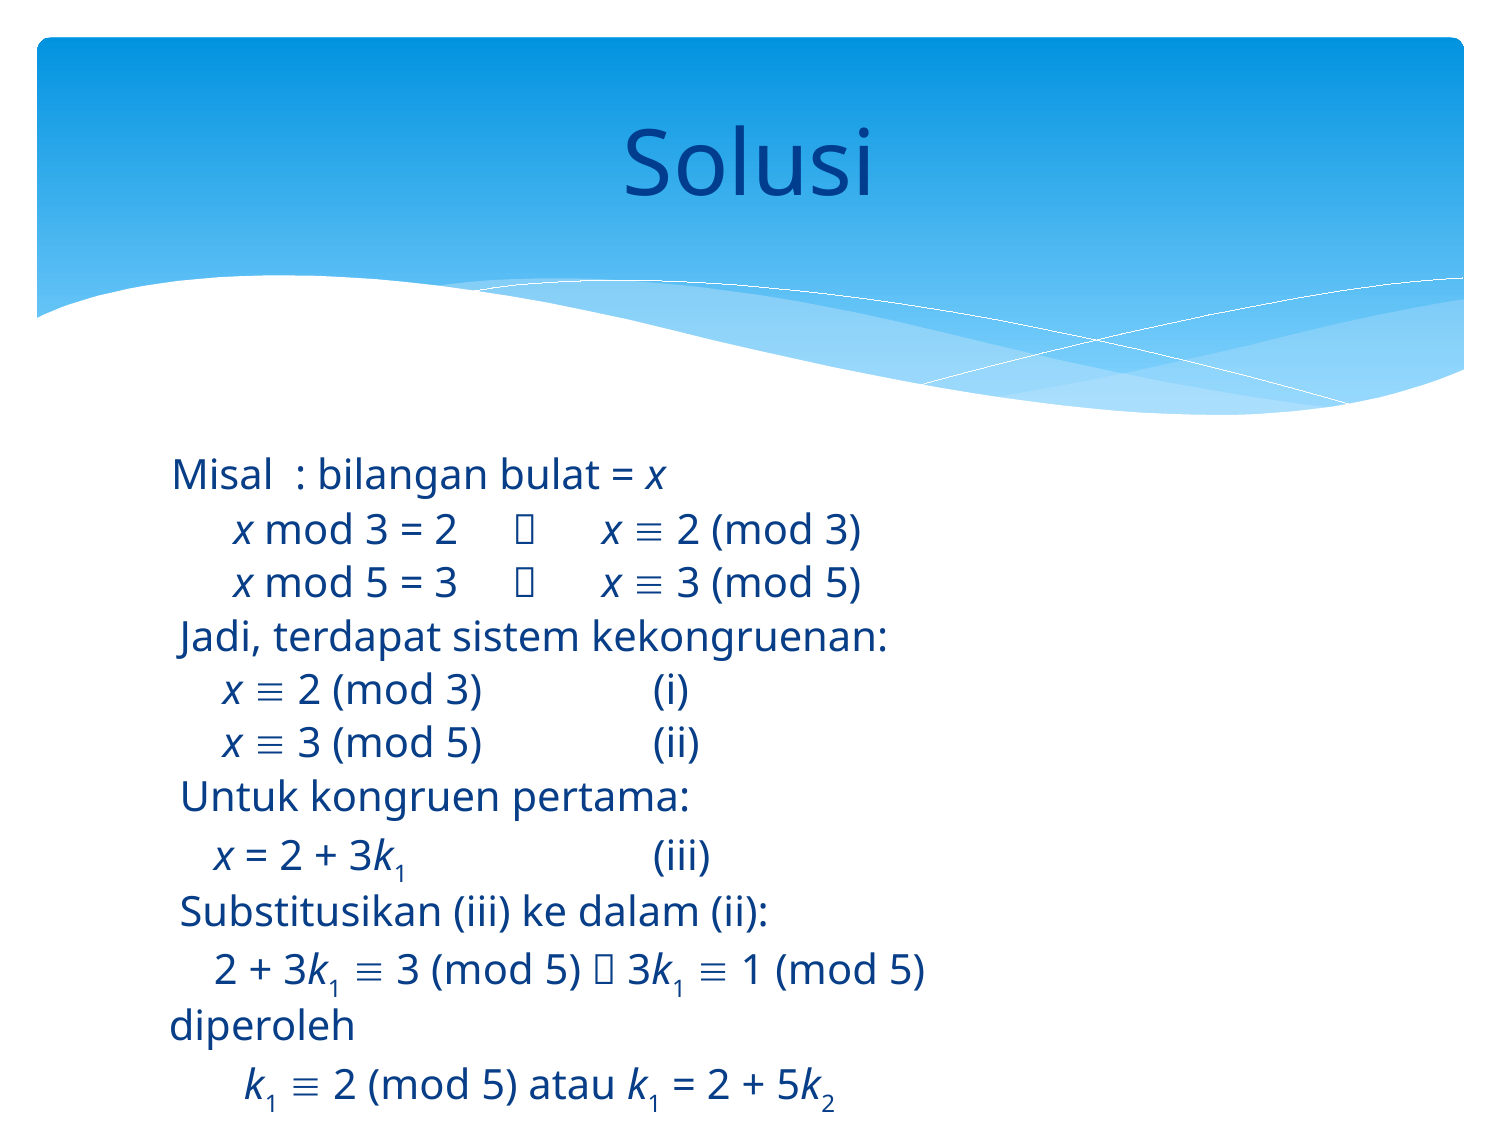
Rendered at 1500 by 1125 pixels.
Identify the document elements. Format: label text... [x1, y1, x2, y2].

slide_number 49 [654, 1025, 846, 1086]
title Solusi [75, 55, 1425, 261]
list Misal : bilangan bulat = x x mod 3 = 2  x  2 (mod 3) x mod 5 = 3  x  3 (mod 5) Jadi, terdapat sistem kekongruenan: x  2 (mod 3) (i) x  3 (mod 5) (ii) Untuk kongruen pertama: x = 2 + 3k1 (iii) Substitusikan (iii) ke dalam (ii): 2 + 3k1  3 (mod 5)  3k1  1 (mod 5) diperoleh k1  2 (mod 5) atau k1 = 2 + 5k2 [143, 438, 1359, 1005]
